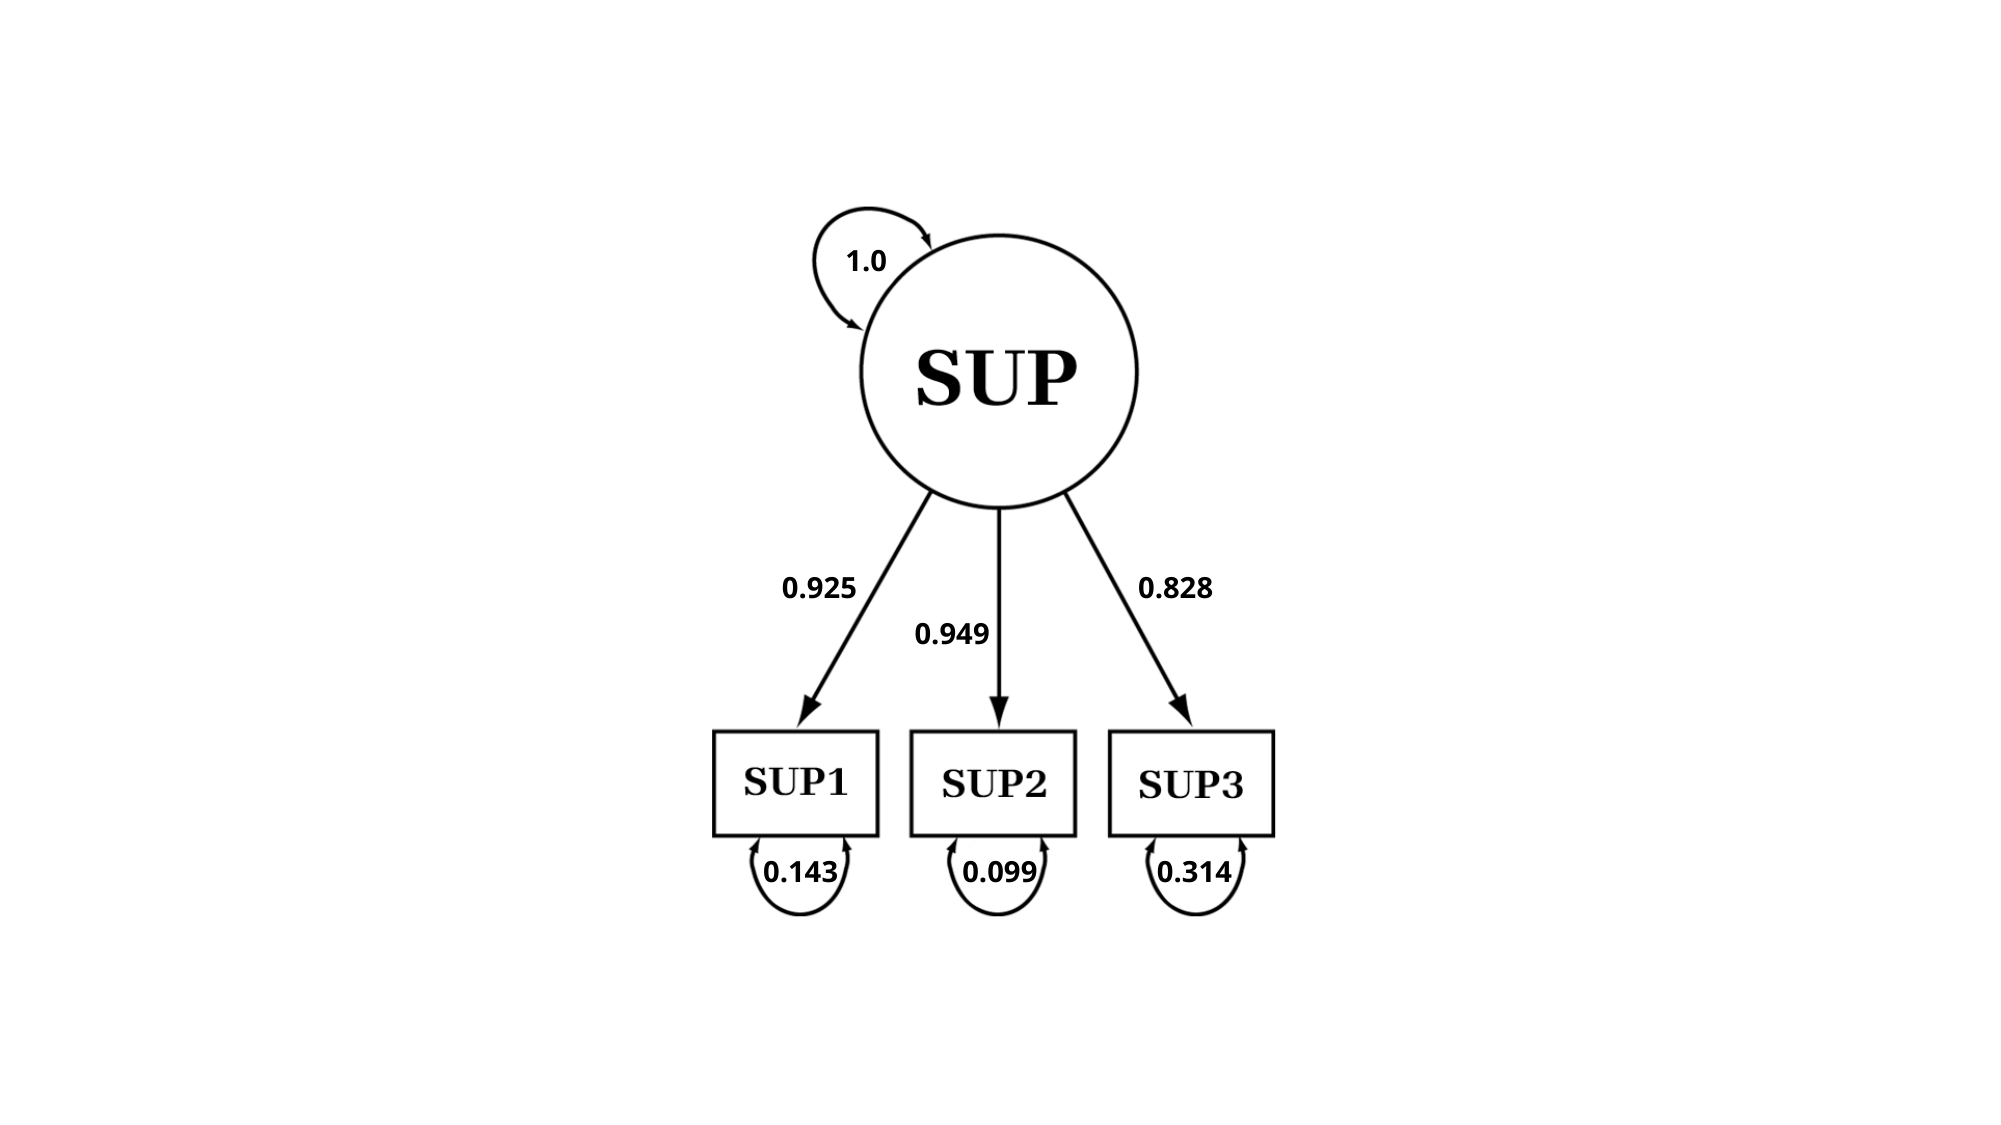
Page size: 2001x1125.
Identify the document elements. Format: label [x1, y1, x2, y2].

text_box [829, 228, 888, 285]
picture [655, 189, 1323, 936]
